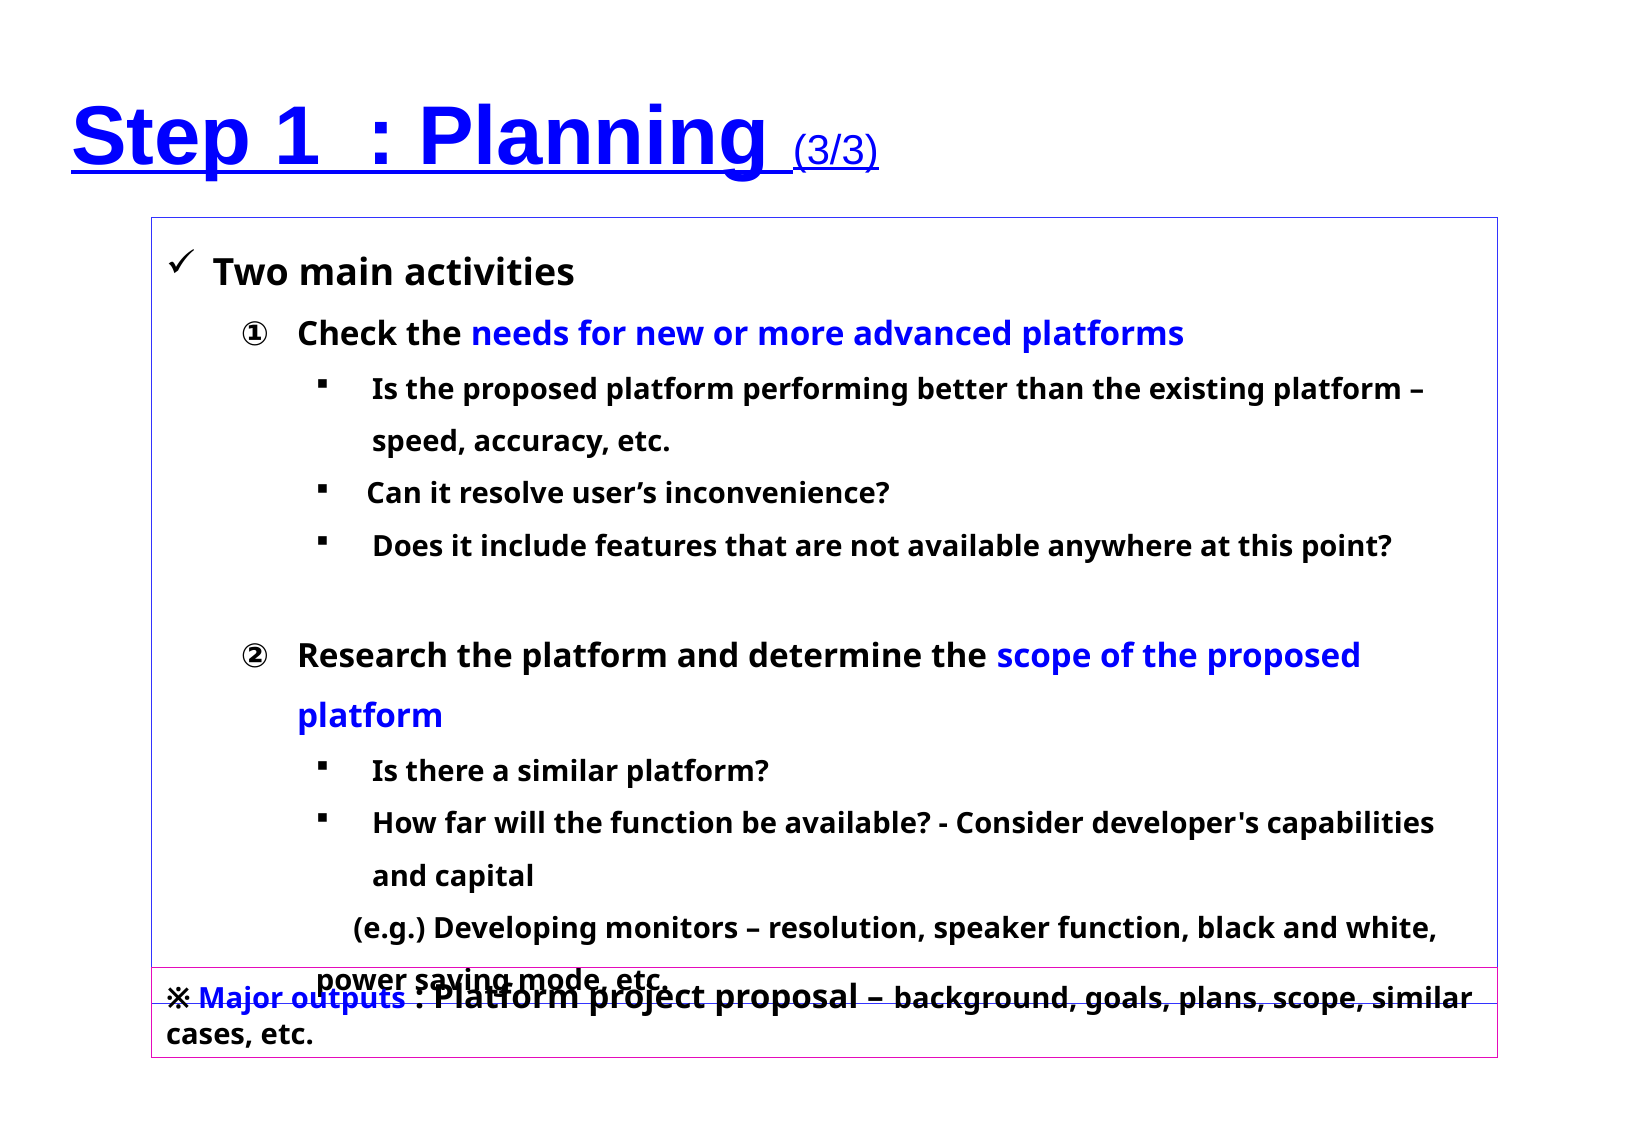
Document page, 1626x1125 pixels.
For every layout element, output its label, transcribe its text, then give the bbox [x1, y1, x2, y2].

text_box Step 1 : Planning (3/3) [56, 74, 1368, 189]
text_box ※ Major outputs : Platform project proposal – background, goals, plans, scope, similar cases, etc. [151, 967, 1498, 1058]
text_box Two main activities Check the needs for new or more advanced platforms Is the proposed platform performing better than the existing platform – speed, accuracy, etc. Can it resolve user’s inconvenience? Does it include features that are not available anywhere at this point? Research the platform and determine the scope of the proposed platform Is there a similar platform? How far will the function be available? - Consider developer's capabilities and capital (e.g.) Developing monitors – resolution, speaker function, black and white, power saving mode, etc. [151, 217, 1498, 967]
